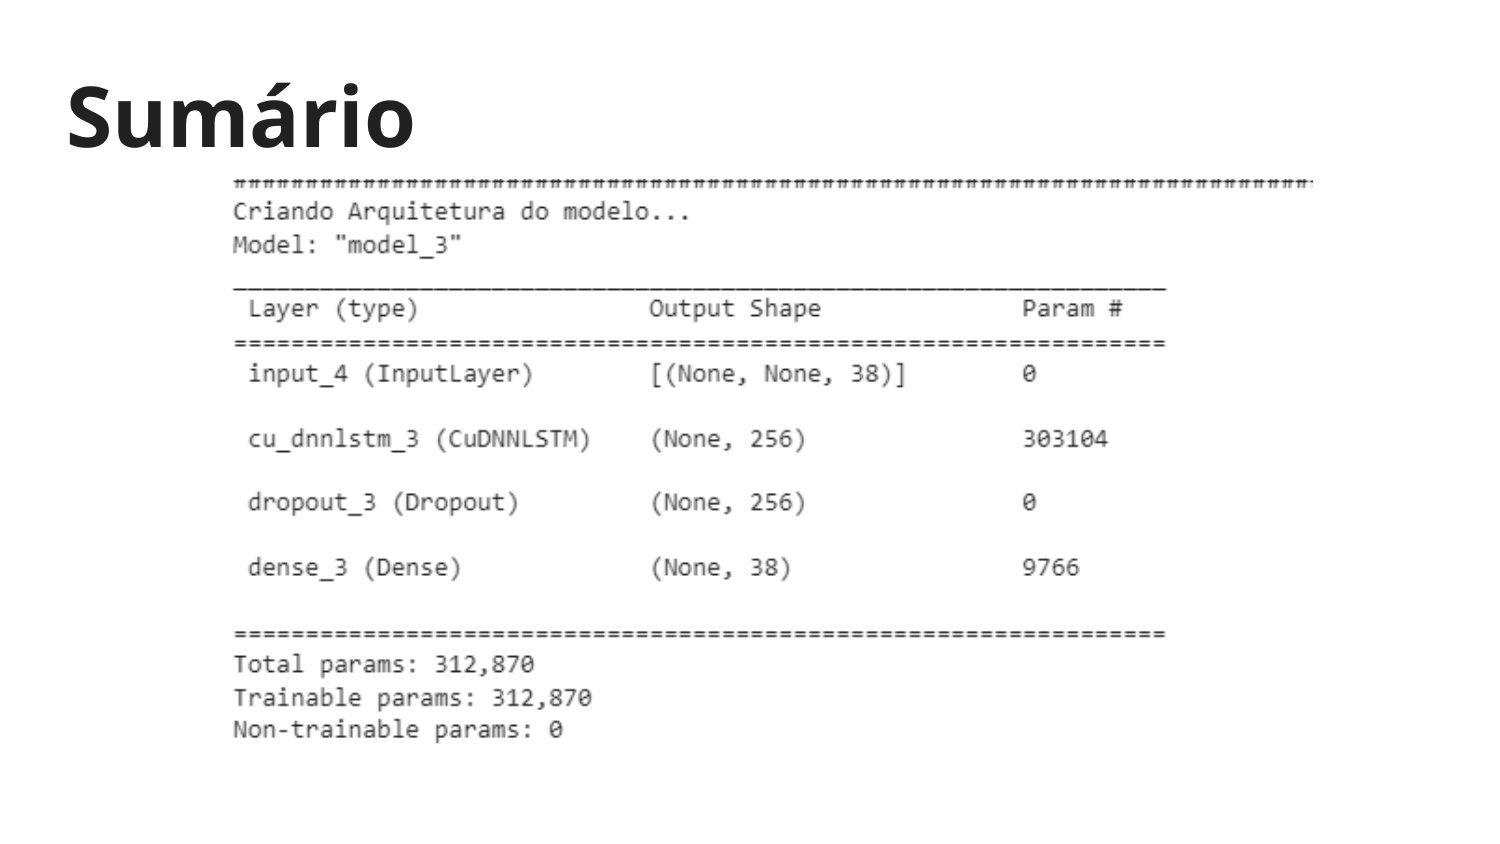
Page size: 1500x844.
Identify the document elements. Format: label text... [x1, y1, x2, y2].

title Sumário [51, 48, 1449, 180]
picture [187, 179, 1313, 767]
